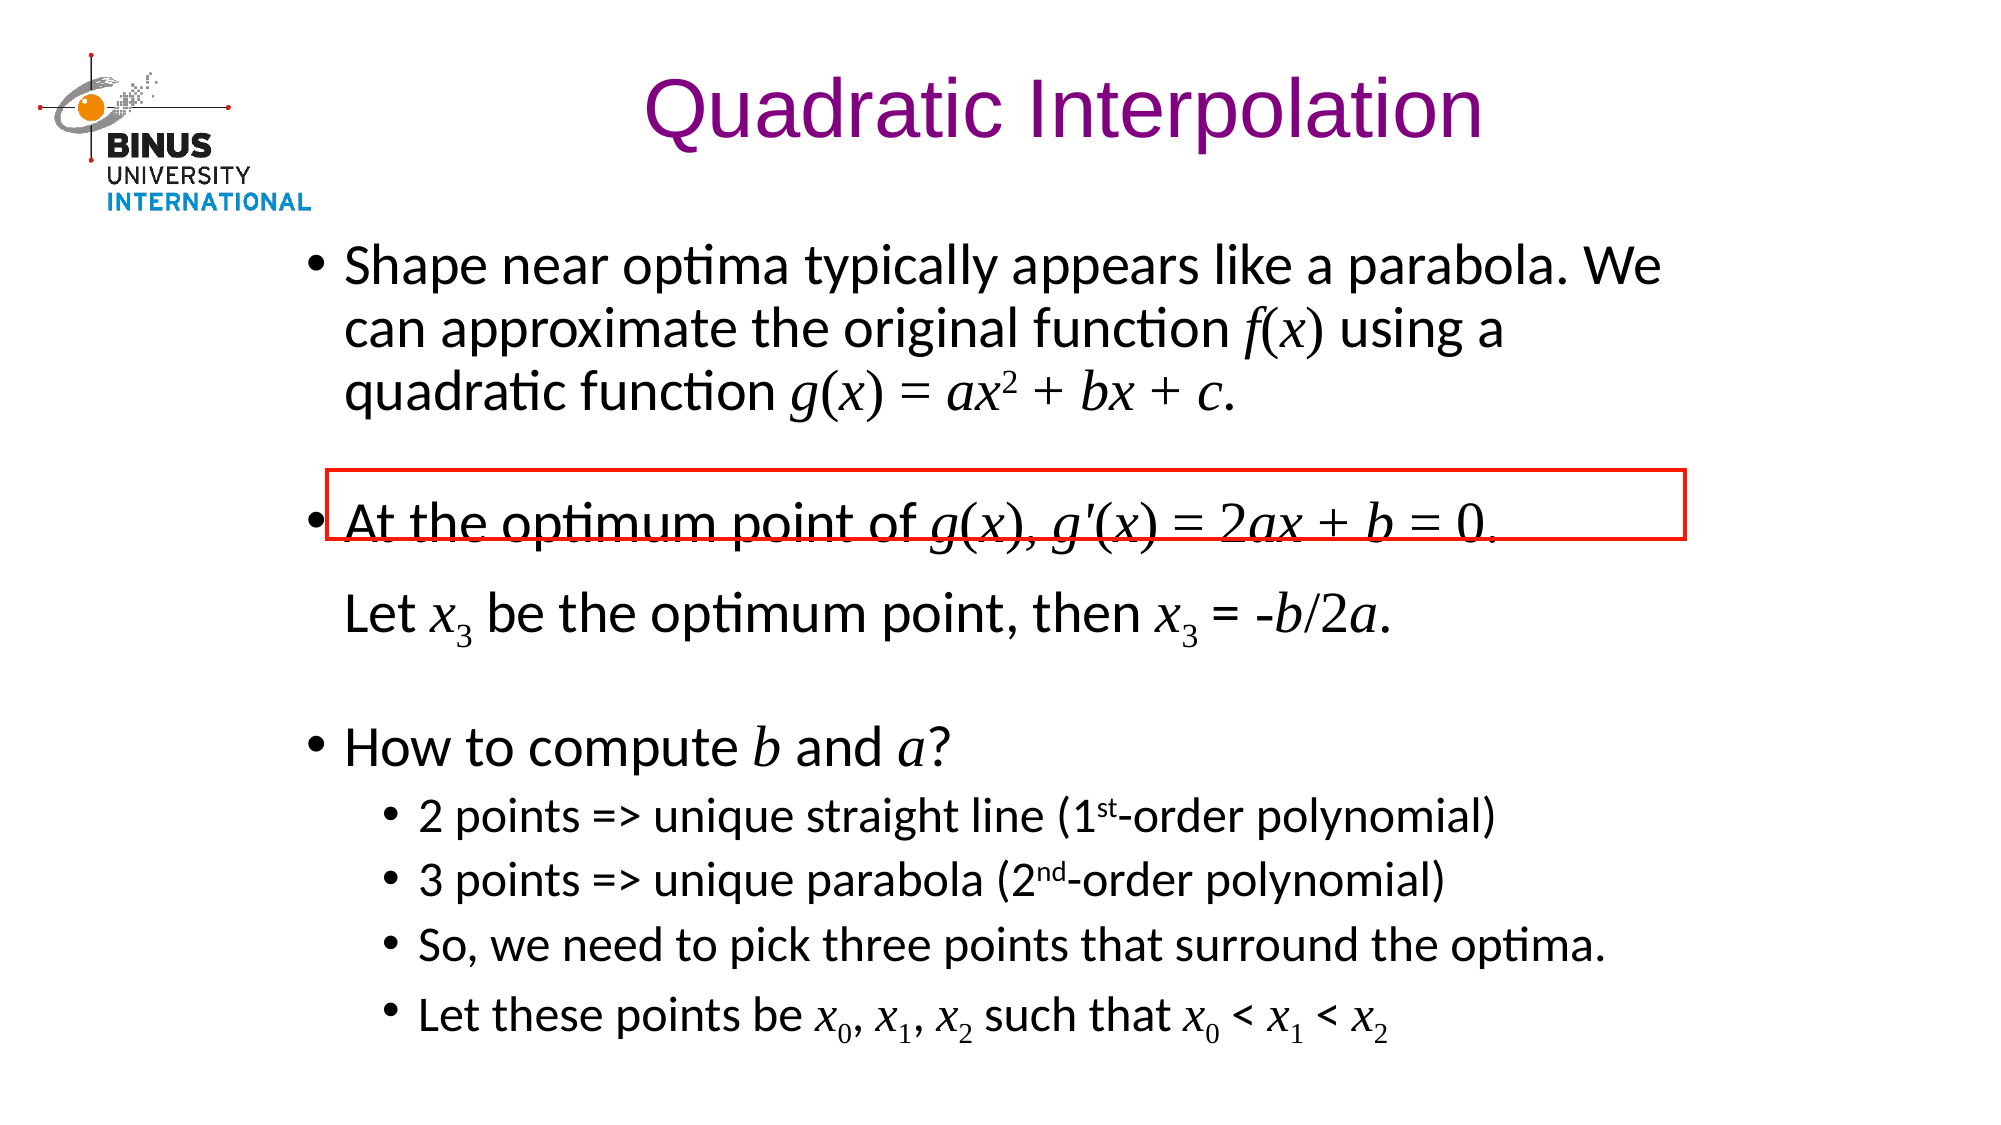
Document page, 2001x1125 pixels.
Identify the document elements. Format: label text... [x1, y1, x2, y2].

picture [0, 0, 348, 269]
list Shape near optima typically appears like a parabola. We can approximate the original function f(x) using a quadratic function g(x) = ax2 + bx + c. At the optimum point of g(x), g'(x) = 2ax + b = 0. Let x3 be the optimum point, then x3 = -b/2a. How to compute b and a? 2 points => unique straight line (1st-order polynomial) 3 points => unique parabola (2nd-order polynomial) So, we need to pick three points that surround the optima. Let these points be x0, x1, x2 such that x0 < x1 < x2 [291, 226, 1709, 1059]
text_box [326, 470, 1686, 539]
text_box Quadratic Interpolation [279, 42, 1850, 165]
